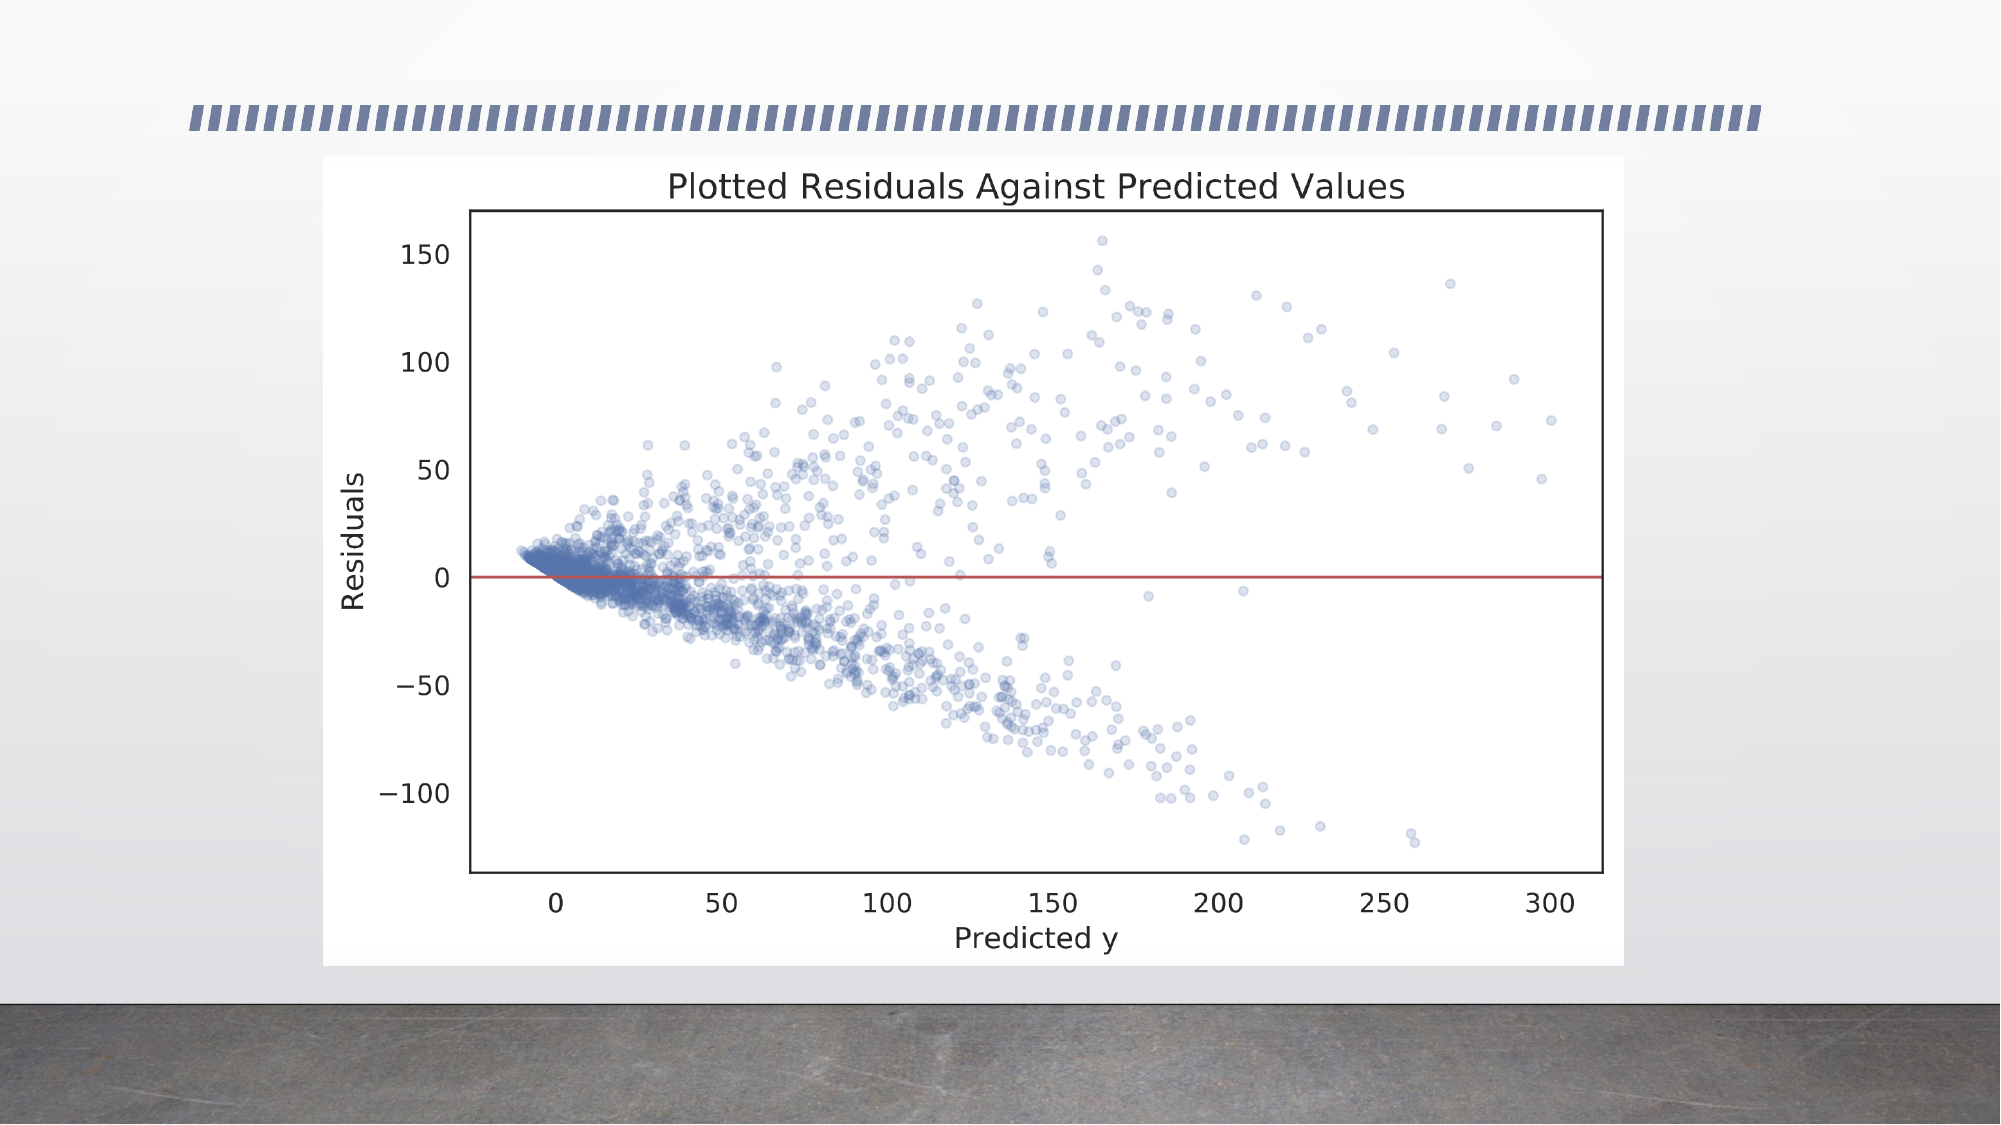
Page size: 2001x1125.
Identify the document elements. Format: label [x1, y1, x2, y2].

picture [0, 1004, 2000, 1124]
picture [322, 156, 1624, 966]
